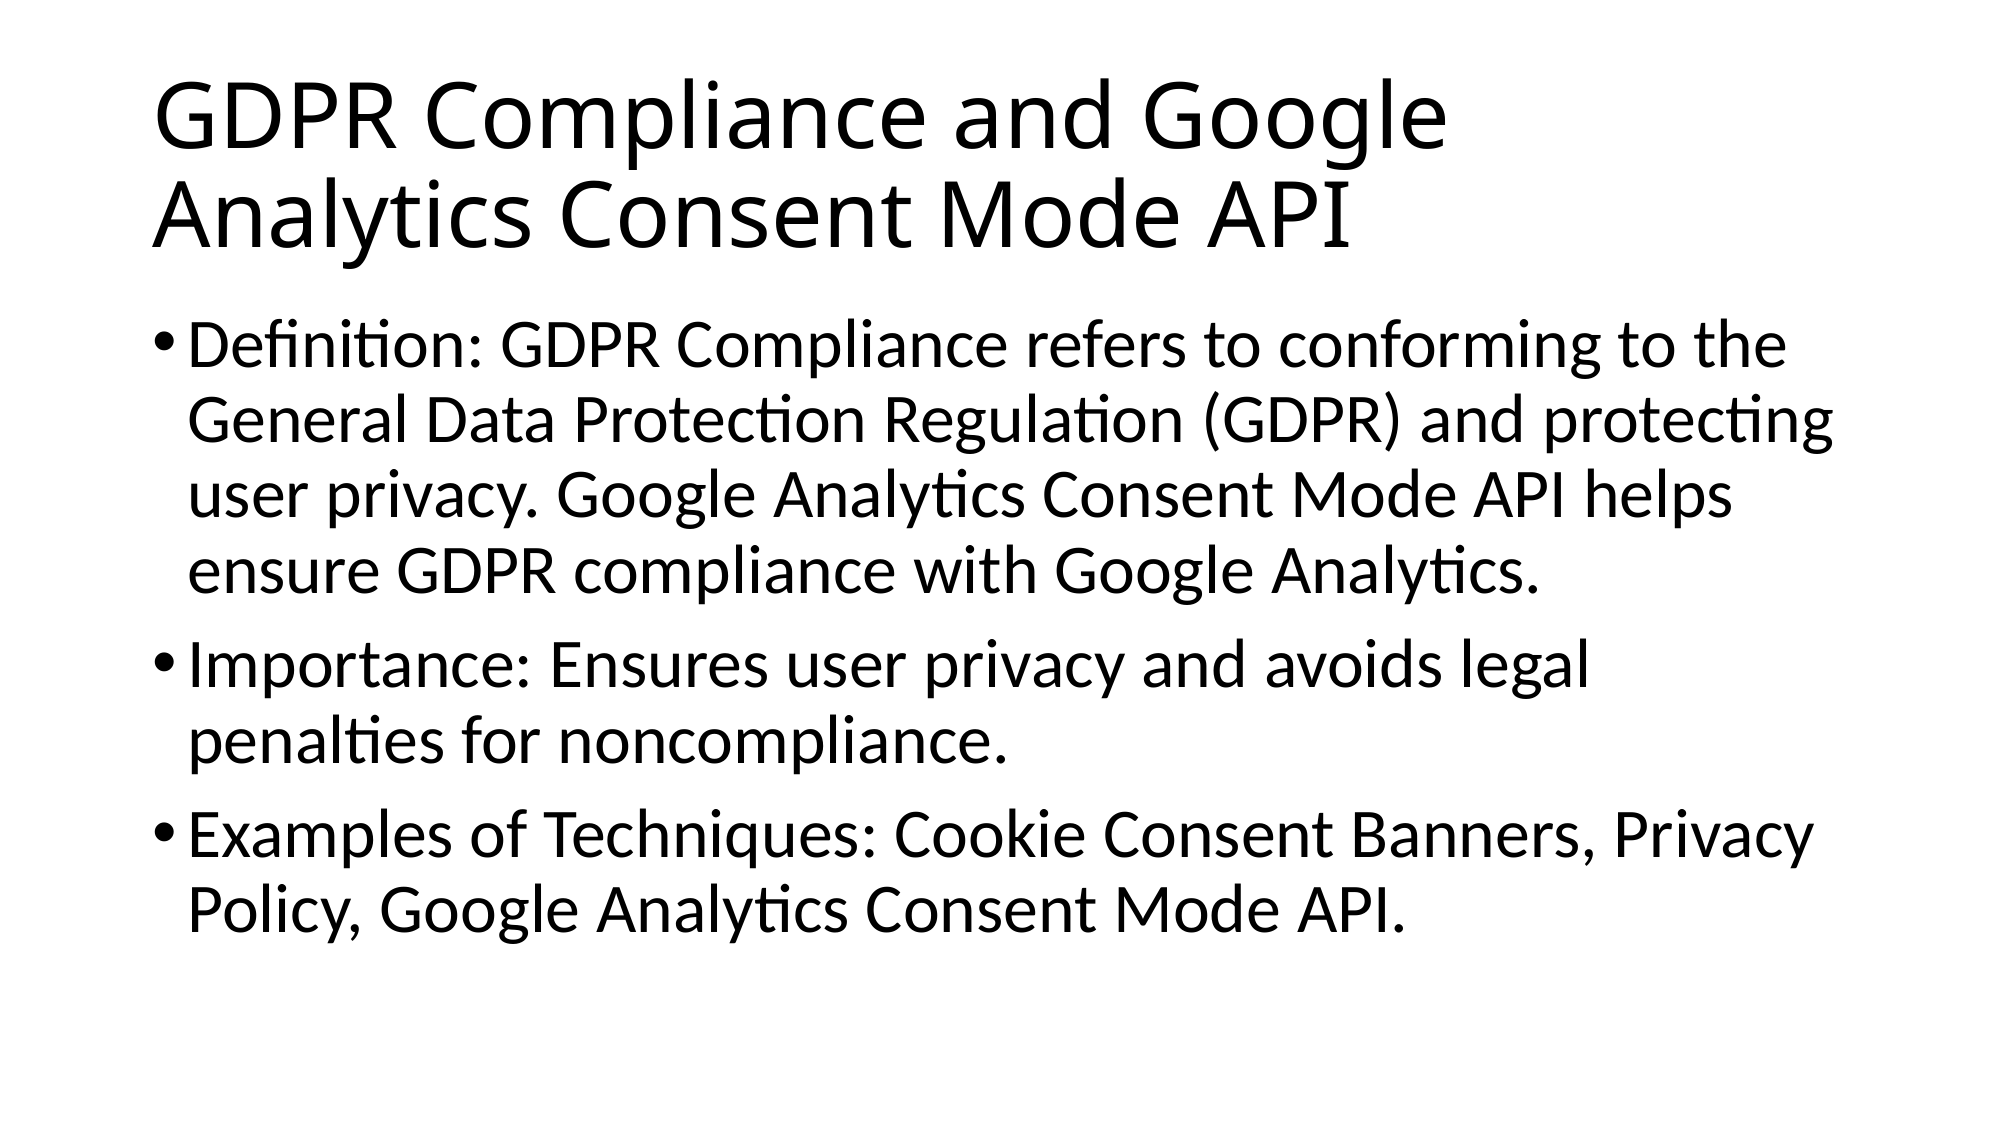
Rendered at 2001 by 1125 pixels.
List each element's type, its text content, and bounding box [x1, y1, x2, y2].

title GDPR Compliance and Google Analytics Consent Mode API [137, 59, 1863, 278]
list Definition: GDPR Compliance refers to conforming to the General Data Protection Regulation (GDPR) and protecting user privacy. Google Analytics Consent Mode API helps ensure GDPR compliance with Google Analytics. Importance: Ensures user privacy and avoids legal penalties for noncompliance. Examples of Techniques: Cookie Consent Banners, Privacy Policy, Google Analytics Consent Mode API. [137, 299, 1863, 1014]
